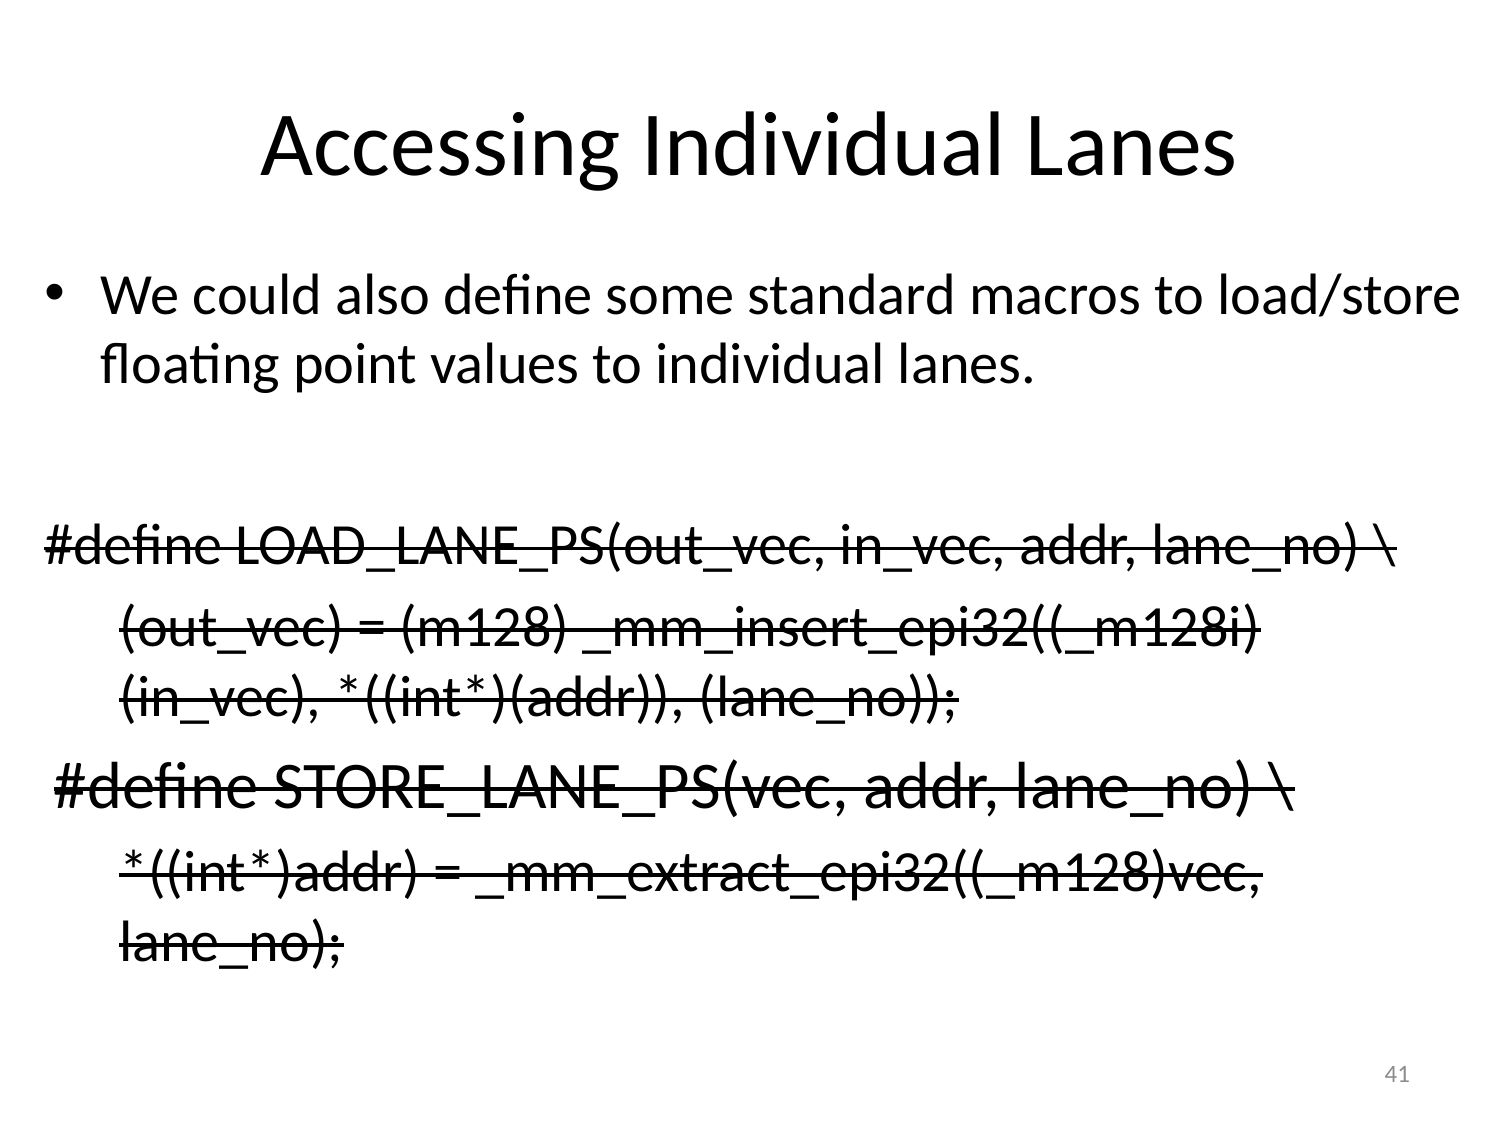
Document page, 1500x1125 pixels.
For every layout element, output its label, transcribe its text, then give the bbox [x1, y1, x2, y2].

list We could also define some standard macros to load/store floating point values to individual lanes. #define LOAD_LANE_PS(out_vec, in_vec, addr, lane_no) \ (out_vec) = (m128) _mm_insert_epi32((_m128i) (in_vec), *((int*)(addr)), (lane_no)); #define STORE_LANE_PS(vec, addr, lane_no) \ *((int*)addr) = _mm_extract_epi32((_m128)vec, lane_no); [29, 248, 1483, 1067]
slide_number 41 [1074, 1042, 1425, 1103]
title Accessing Individual Lanes [75, 45, 1425, 233]
